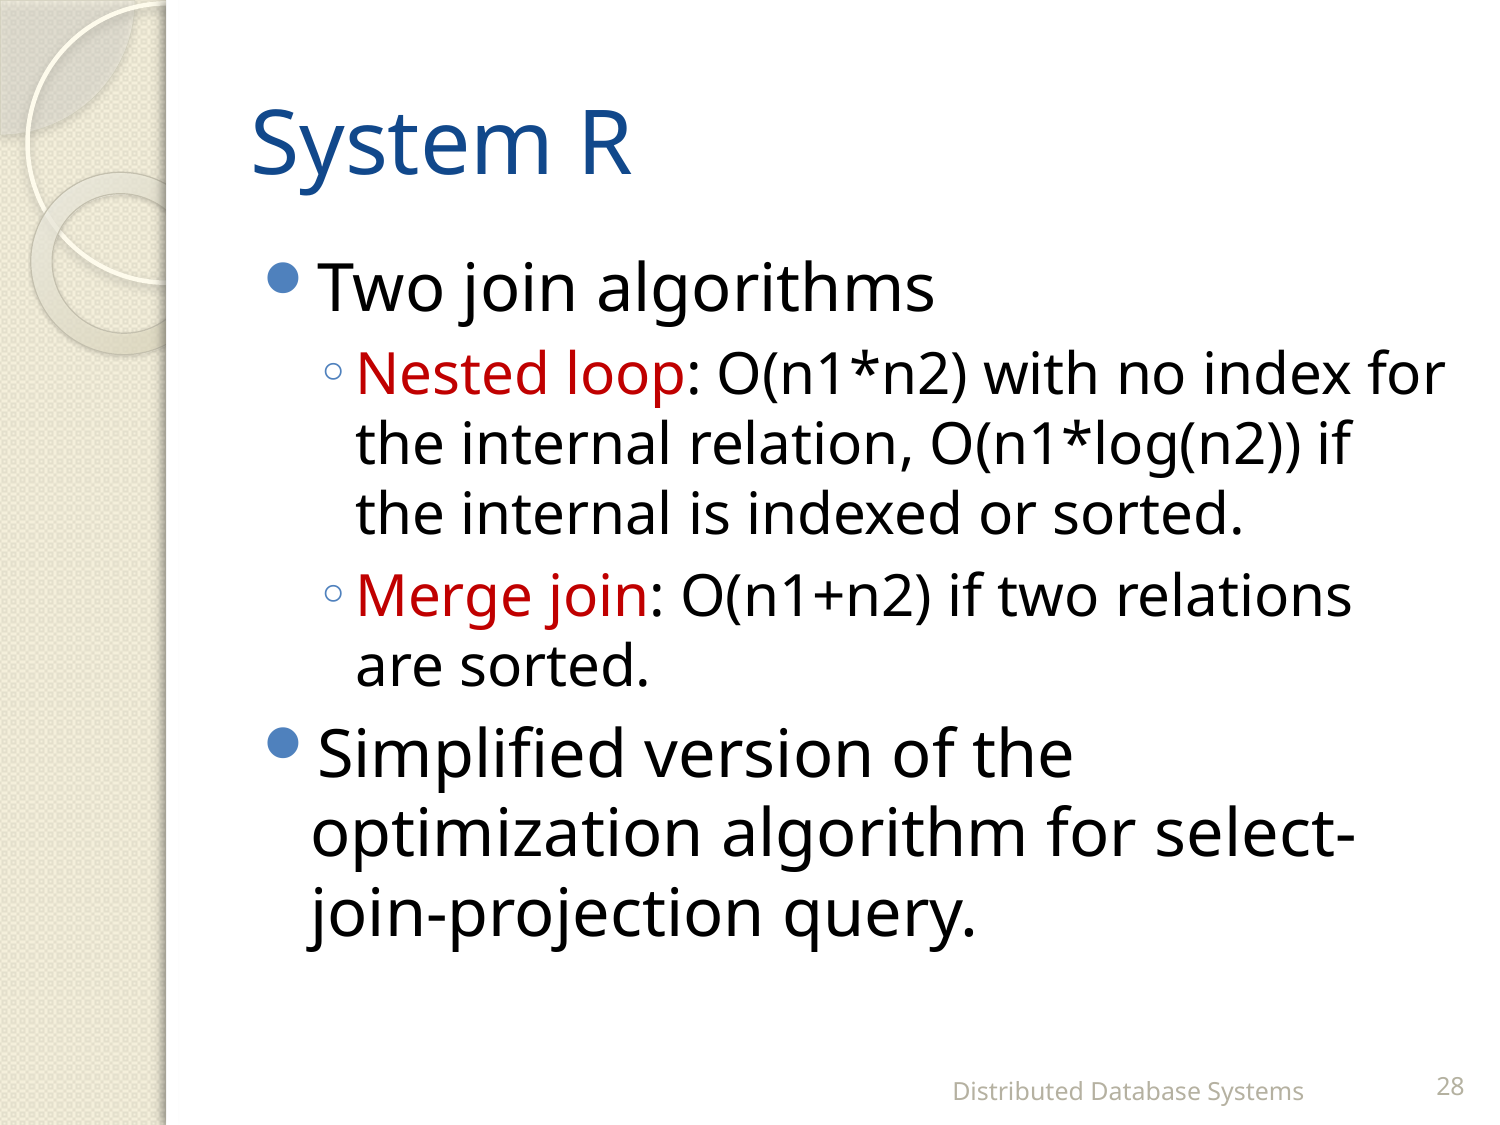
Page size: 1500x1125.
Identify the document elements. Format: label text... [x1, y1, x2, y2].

title System R [235, 45, 1466, 233]
slide_number 28 [1413, 1034, 1488, 1113]
footer Distributed Database Systems [937, 1034, 1413, 1113]
list Two join algorithms Nested loop: O(n1*n2) with no index for the internal relation, O(n1*log(n2)) if the internal is indexed or sorted. Merge join: O(n1+n2) if two relations are sorted. Simplified version of the optimization algorithm for select-join-projection query. [235, 237, 1466, 1025]
